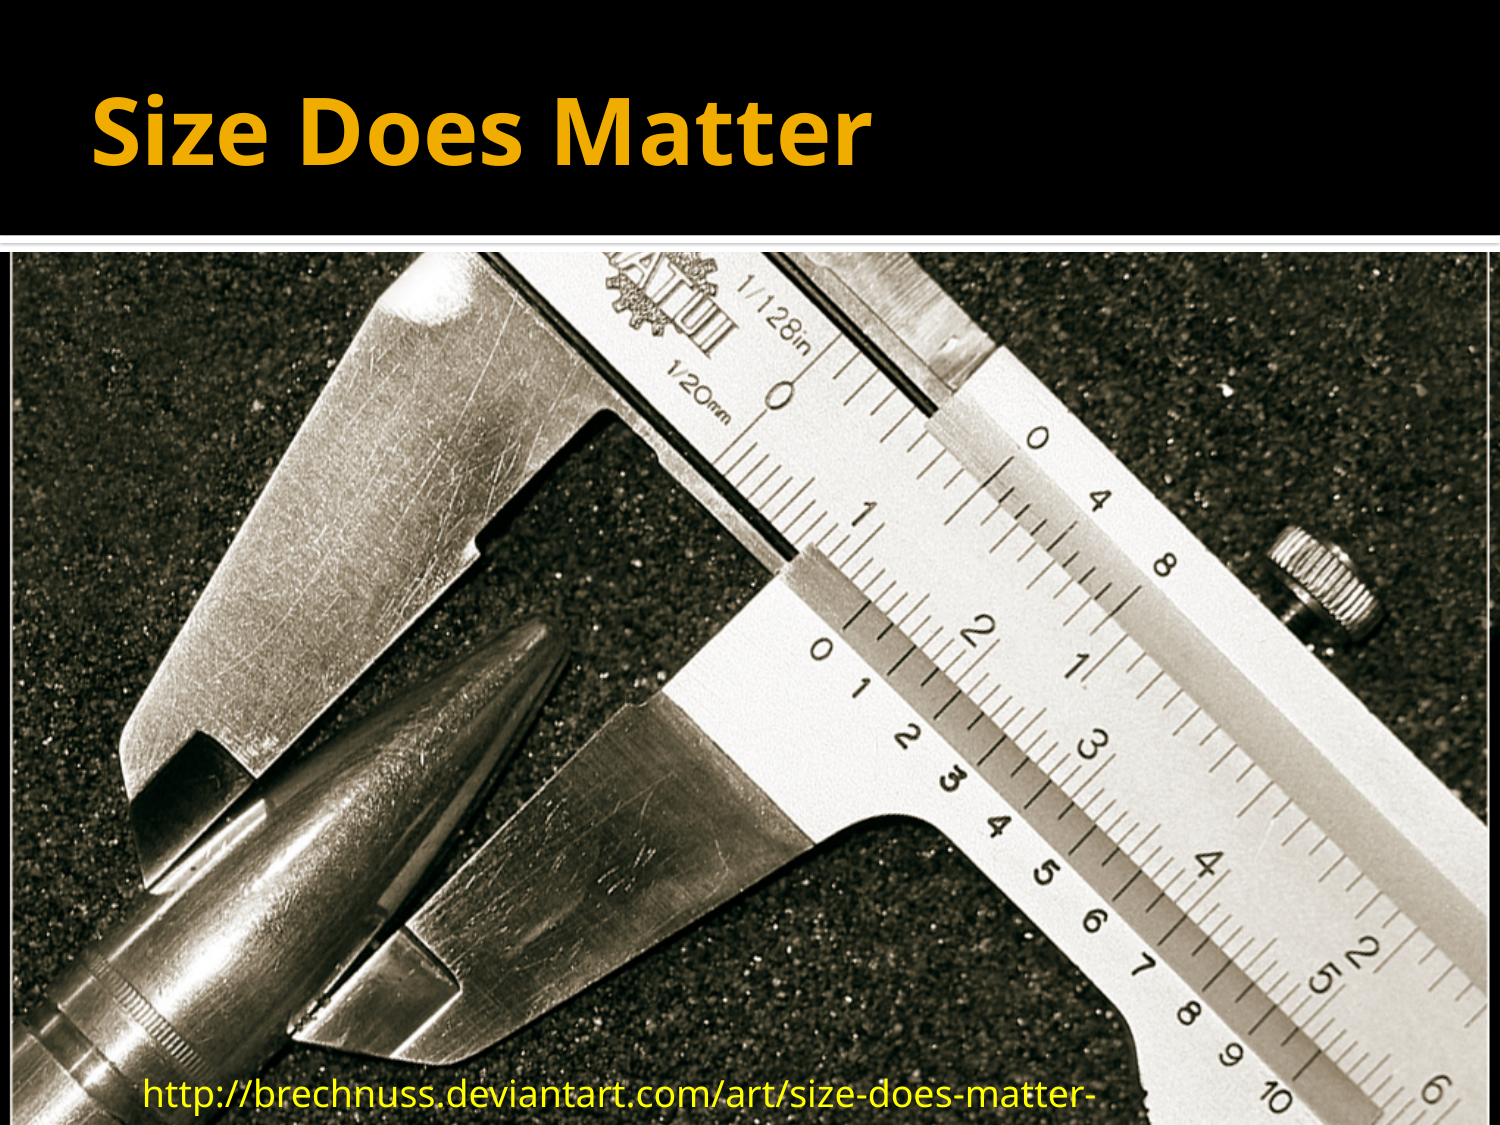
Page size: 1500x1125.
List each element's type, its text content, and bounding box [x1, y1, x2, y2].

picture [0, 252, 1500, 1125]
title Size Does Matter [75, 25, 1425, 231]
